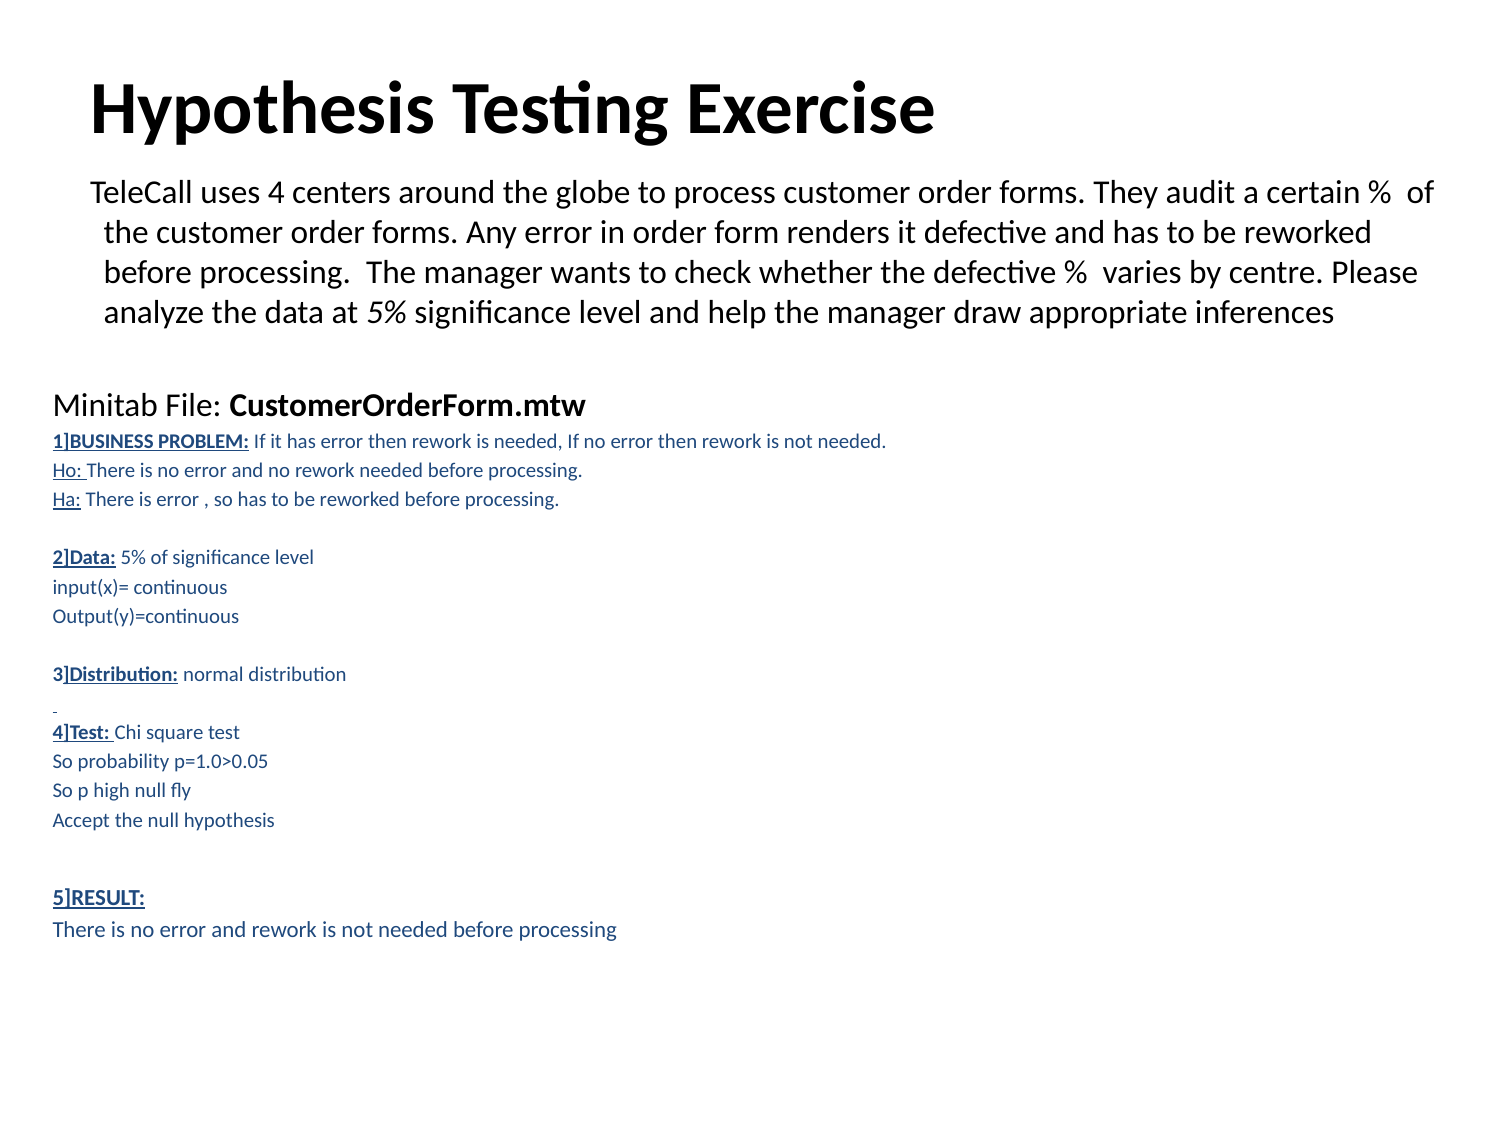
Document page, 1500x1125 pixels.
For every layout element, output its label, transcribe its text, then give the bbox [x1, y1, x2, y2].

list TeleCall uses 4 centers around the globe to process customer order forms. They audit a certain % of the customer order forms. Any error in order form renders it defective and has to be reworked before processing. The manager wants to check whether the defective % varies by centre. Please analyze the data at 5% significance level and help the manager draw appropriate inferences Minitab File: CustomerOrderForm.mtw 1]BUSINESS PROBLEM: If it has error then rework is needed, If no error then rework is not needed. Ho: There is no error and no rework needed before processing. Ha: There is error , so has to be reworked before processing. 2]Data: 5% of significance level input(x)= continuous Output(y)=continuous 3]Distribution: normal distribution 4]Test: Chi square test So probability p=1.0>0.05 So p high null fly Accept the null hypothesis 5]RESULT: There is no error and rework is not needed before processing [37, 162, 1475, 1075]
title Hypothesis Testing Exercise [75, 45, 1425, 162]
